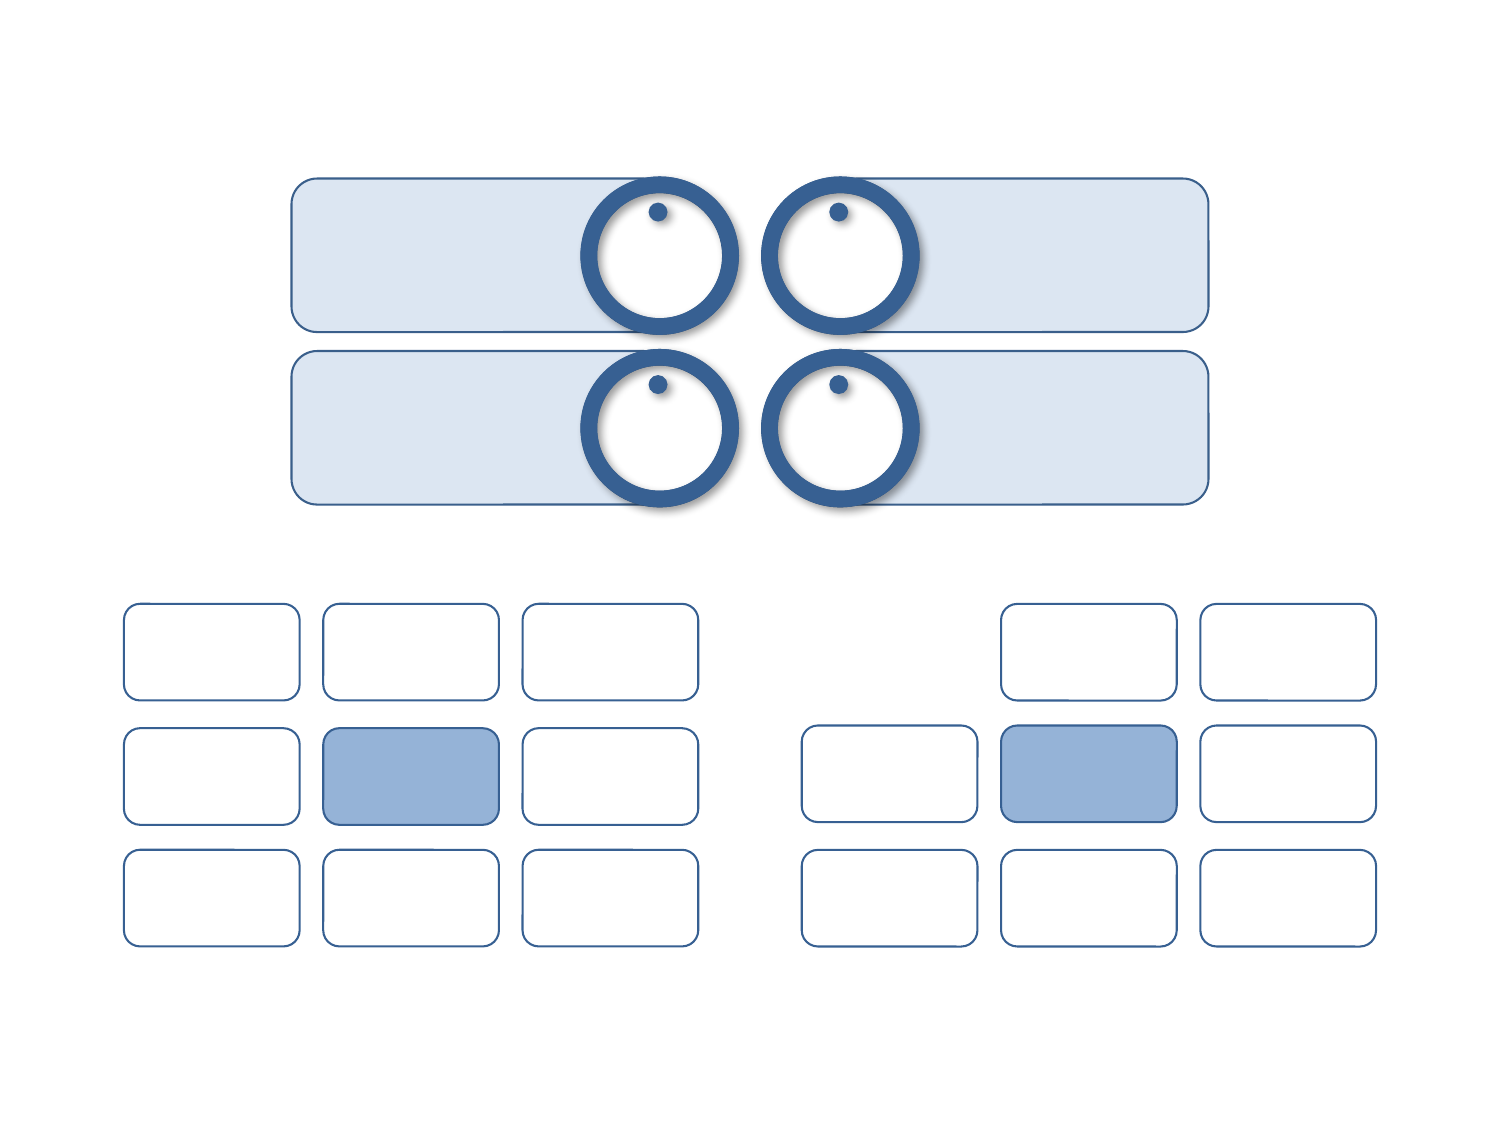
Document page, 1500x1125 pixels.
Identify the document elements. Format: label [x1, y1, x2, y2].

text_box [123, 603, 699, 947]
text_box [291, 178, 1209, 505]
text_box [801, 603, 1377, 947]
